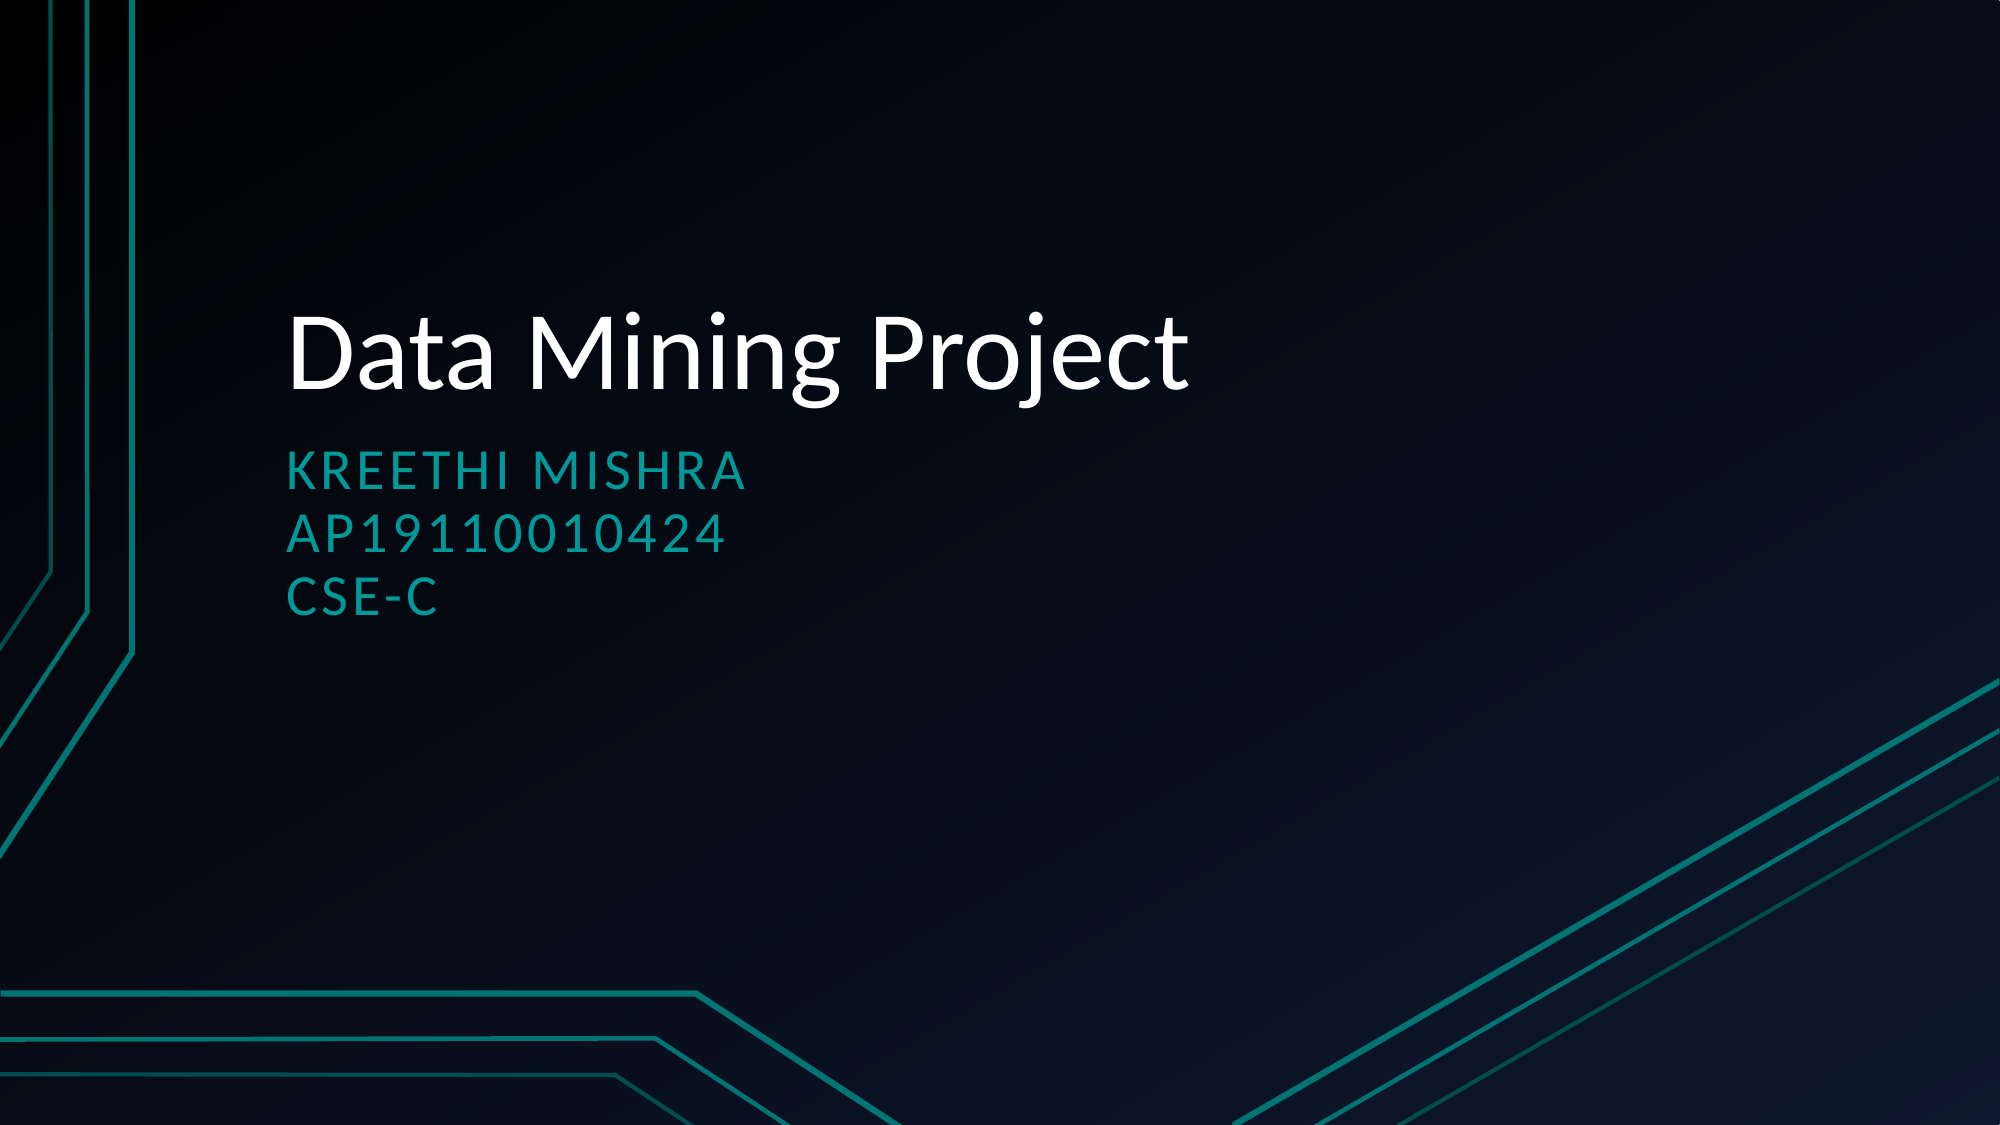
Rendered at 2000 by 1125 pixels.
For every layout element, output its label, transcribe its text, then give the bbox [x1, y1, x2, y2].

subtitle Kreethi mishra AP19110010424 CSE-C [266, 429, 1700, 717]
title Data Mining Project [266, 95, 1700, 424]
